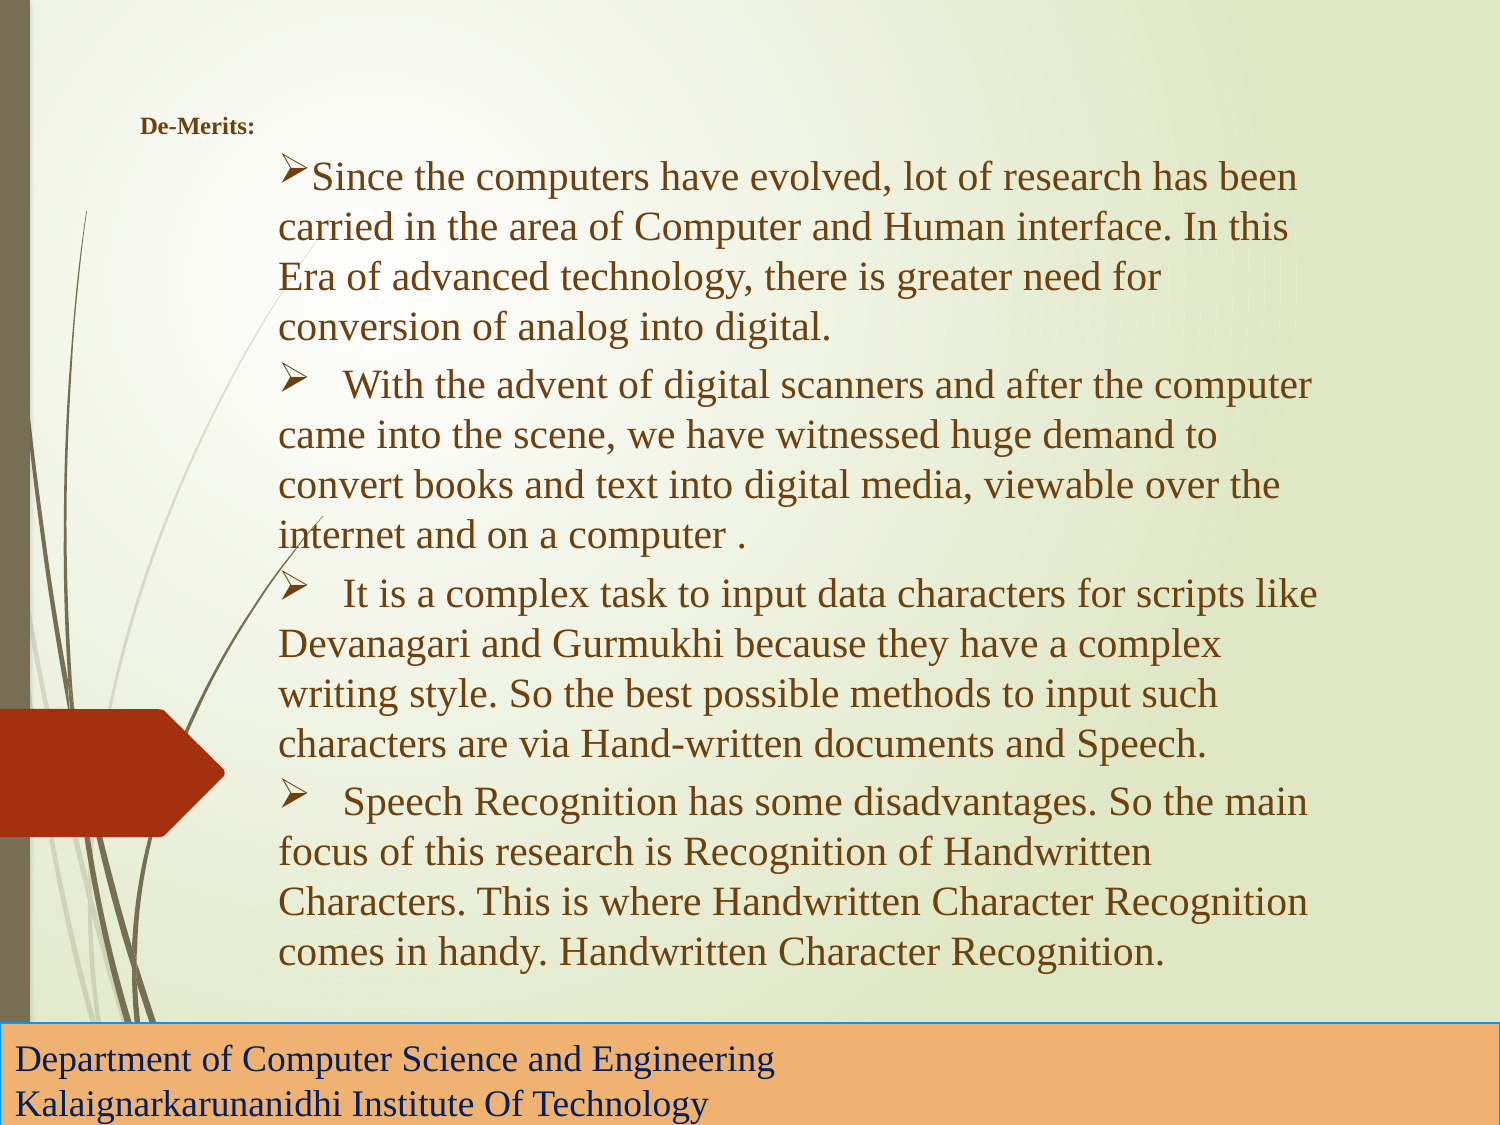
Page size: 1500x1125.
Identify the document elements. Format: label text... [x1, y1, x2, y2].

text_box Since the computers have evolved, lot of research has been carried in the area of Computer and Human interface. In this Era of advanced technology, there is greater need for conversion of analog into digital. With the advent of digital scanners and after the computer came into the scene, we have witnessed huge demand to convert books and text into digital media, viewable over the internet and on a computer . It is a complex task to input data characters for scripts like Devanagari and Gurmukhi because they have a complex writing style. So the best possible methods to input such characters are via Hand-written documents and Speech. Speech Recognition has some disadvantages. So the main focus of this research is Recognition of Handwritten Characters. This is where Handwritten Character Recognition comes in handy. Handwritten Character Recognition. [263, 141, 1362, 881]
text_box Department of Computer Science and Engineering Kalaignarkarunanidhi Institute Of Technology [0, 1023, 1500, 1125]
title De-Merits: [125, 101, 1400, 177]
